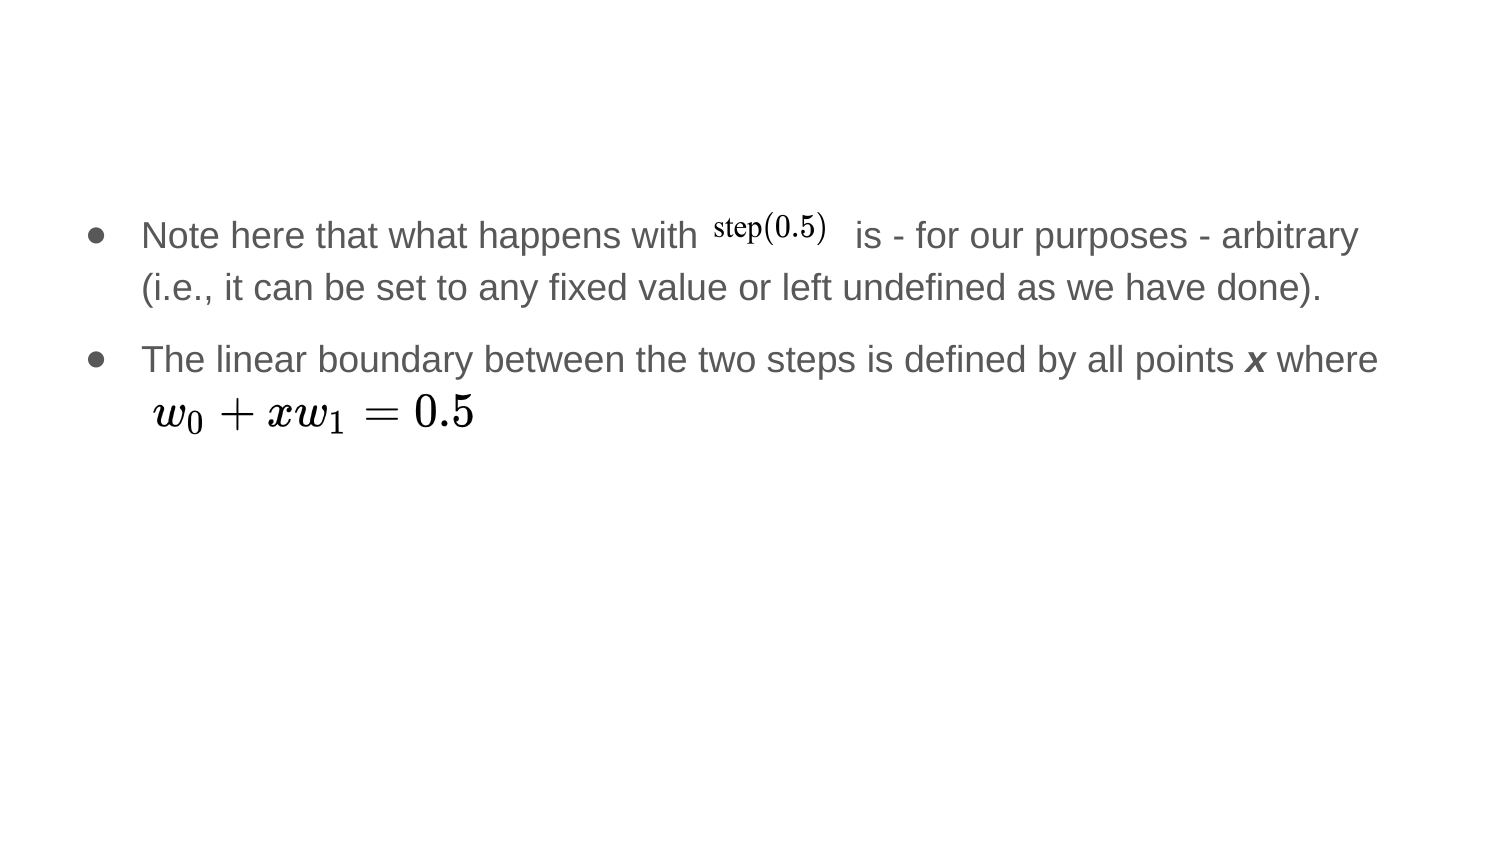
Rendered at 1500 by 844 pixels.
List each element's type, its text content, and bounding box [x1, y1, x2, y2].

picture [152, 388, 476, 438]
list Note here that what happens with is - for our purposes - arbitrary (i.e., it can be set to any fixed value or left undefined as we have done). The linear boundary between the two steps is defined by all points x where [50, 188, 1450, 750]
picture [713, 205, 828, 248]
